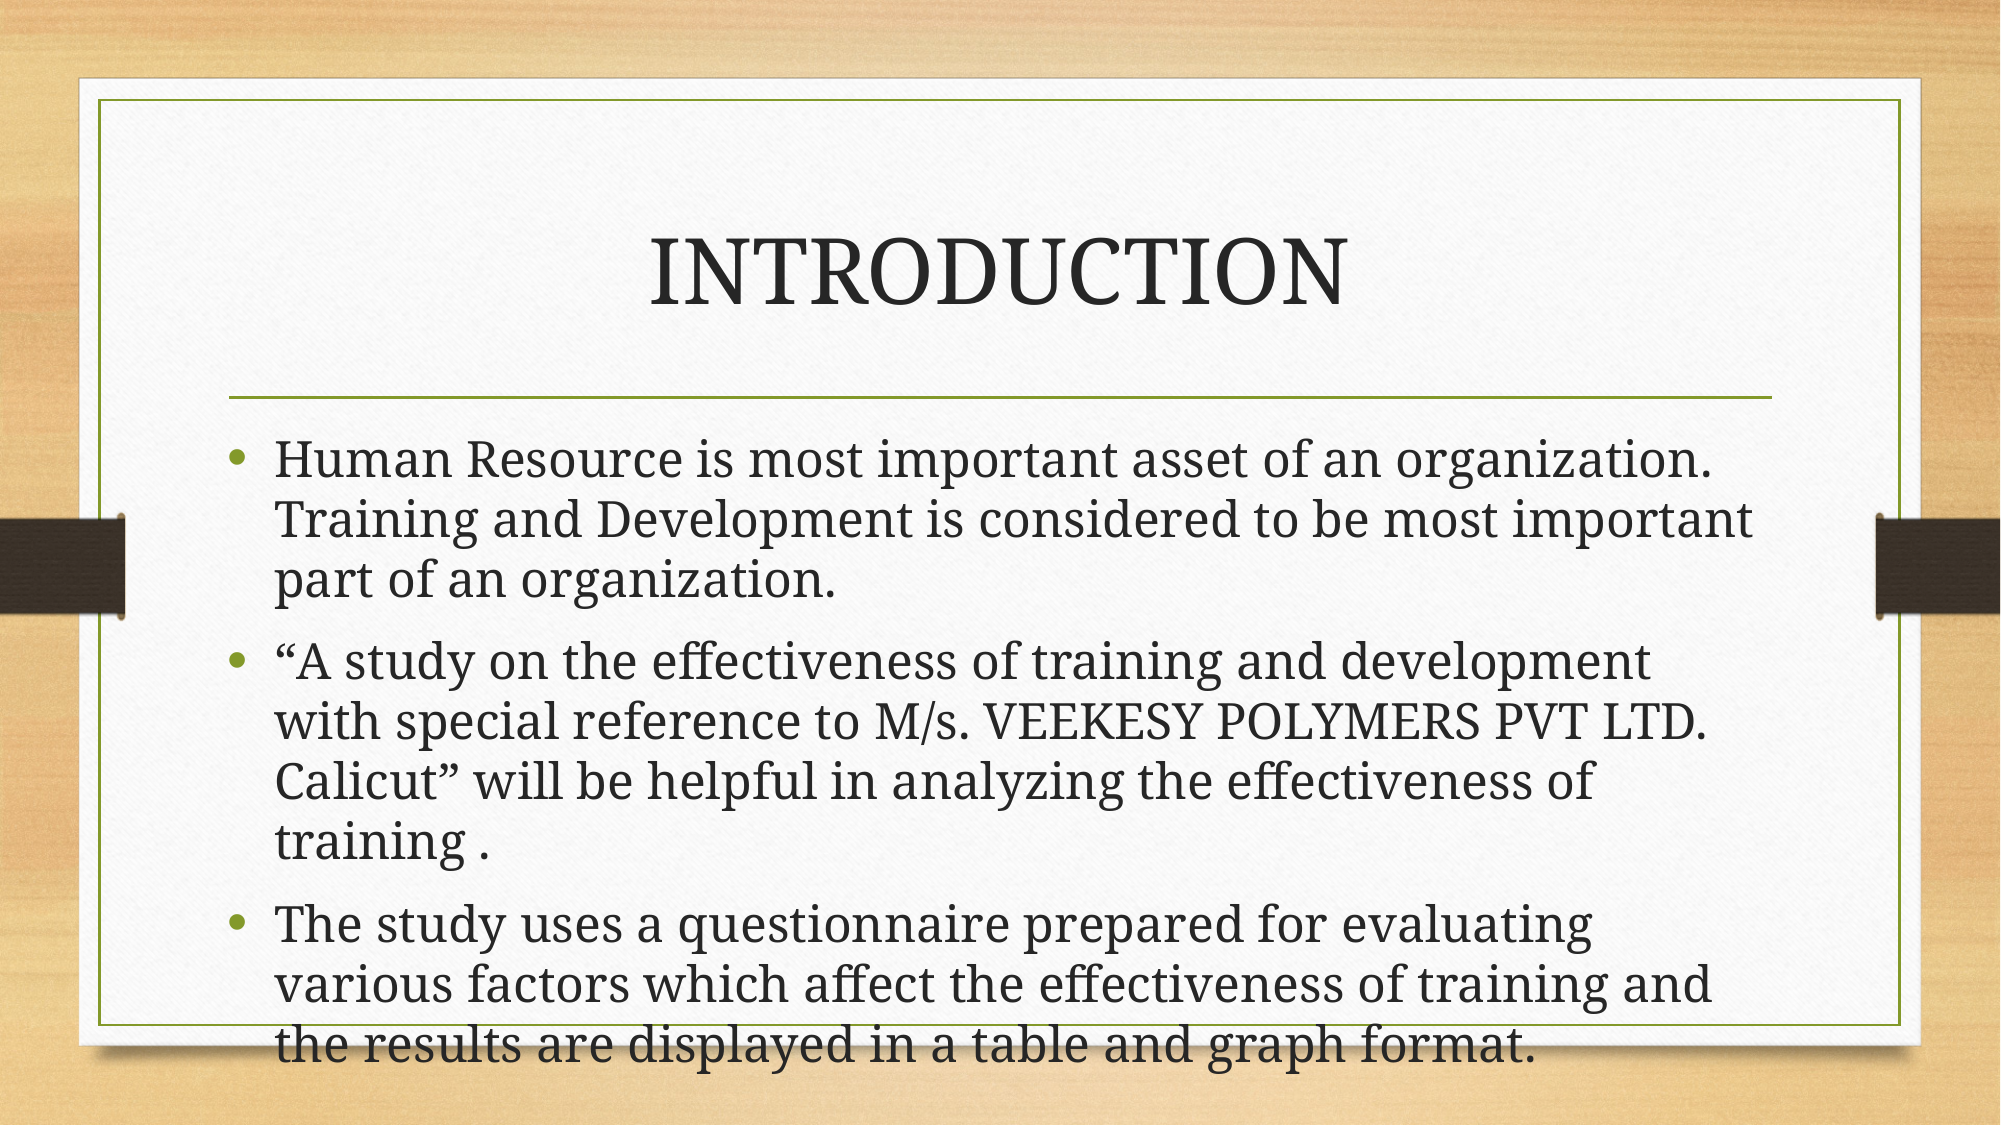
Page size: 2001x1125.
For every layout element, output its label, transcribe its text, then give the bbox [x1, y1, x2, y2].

picture [0, 0, 2001, 1125]
title INTRODUCTION [212, 161, 1788, 375]
list Human Resource is most important asset of an organization. Training and Development is considered to be most important part of an organization. “A study on the effectiveness of training and development with special reference to M/s. VEEKESY POLYMERS PVT LTD. Calicut” will be helpful in analyzing the effectiveness of training . The study uses a questionnaire prepared for evaluating various factors which affect the effectiveness of training and the results are displayed in a table and graph format. [212, 419, 1788, 964]
